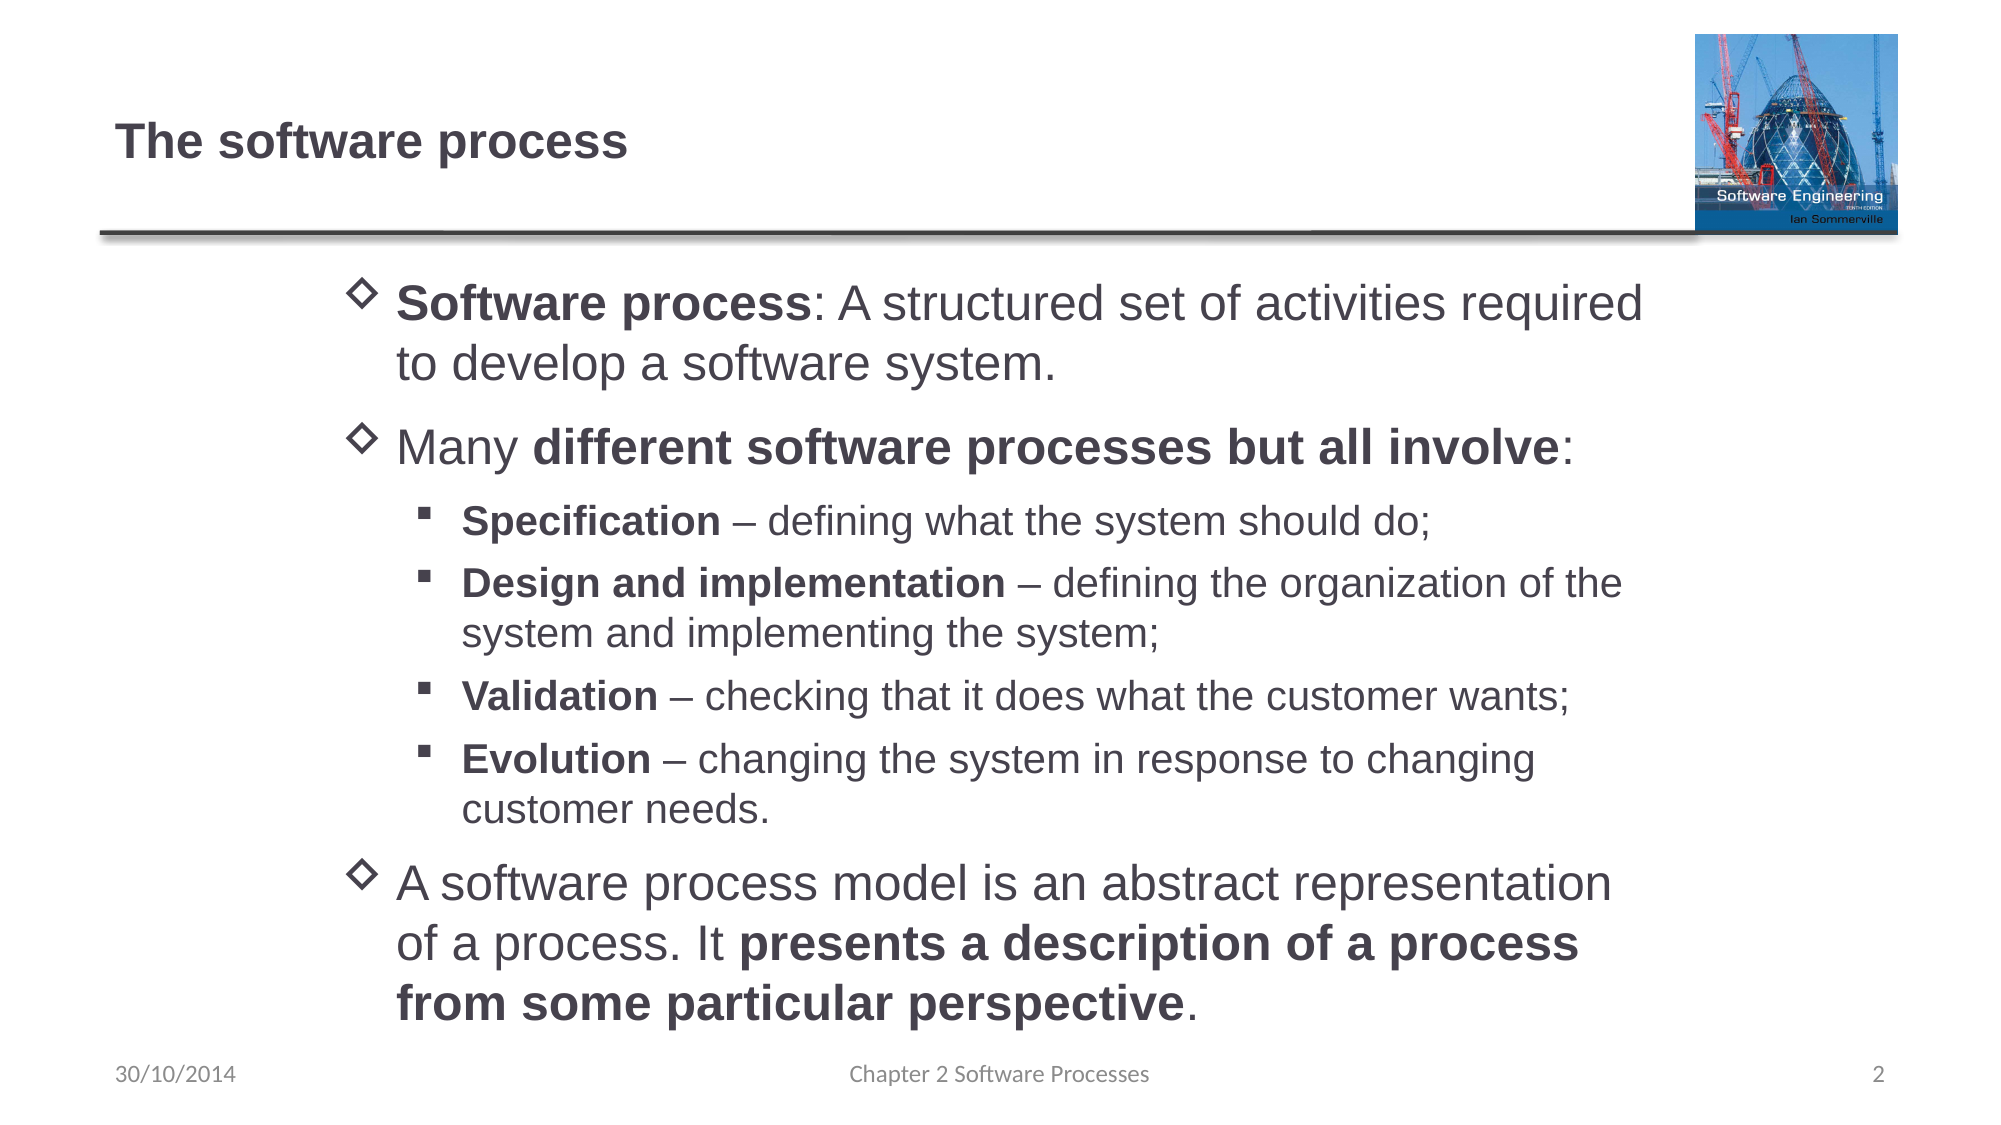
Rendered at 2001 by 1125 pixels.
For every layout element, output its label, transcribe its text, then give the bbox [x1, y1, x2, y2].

picture [1695, 34, 1898, 230]
title The software process [99, 44, 1696, 233]
footer Chapter 2 Software Processes [683, 1042, 1317, 1103]
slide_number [99, 1042, 567, 1103]
list Software process: A structured set of activities required to develop a software system. Many different software processes but all involve: Specification – defining what the system should do; Design and implementation – defining the organization of the system and implementing the system; Validation – checking that it does what the customer wants; Evolution – changing the system in response to changing customer needs. A software process model is an abstract representation of a process. It presents a description of a process from some particular perspective. [324, 262, 1675, 1043]
slide_number 2 [1433, 1042, 1900, 1103]
